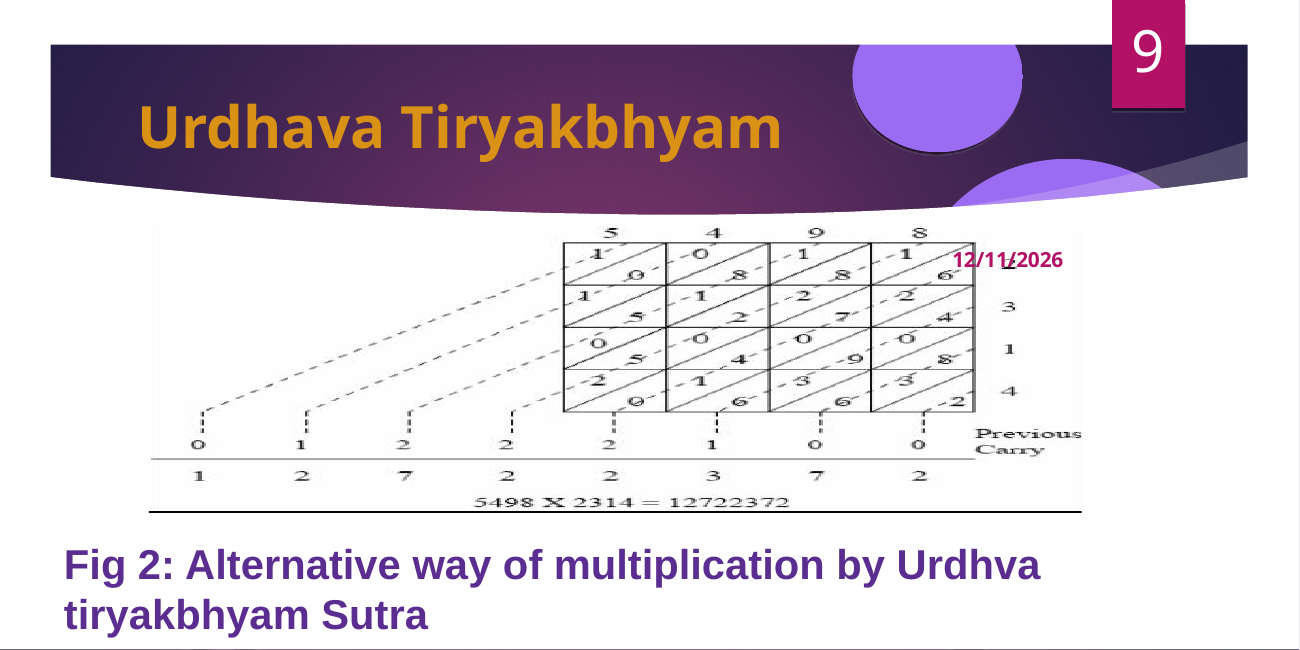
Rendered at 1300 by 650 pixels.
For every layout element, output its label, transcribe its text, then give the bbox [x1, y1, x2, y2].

picture [1016, 45, 1247, 172]
picture [148, 224, 1082, 513]
text_box 17-08-2022 [122, 246, 1064, 570]
picture [51, 45, 1047, 214]
text_box Fig 2: Alternative way of multiplication by Urdhva tiryakbhyam Sutra [49, 530, 1203, 613]
text_box 9 [1103, 27, 1193, 101]
text_box Urdhava Tiryakbhyam [122, 92, 1057, 159]
